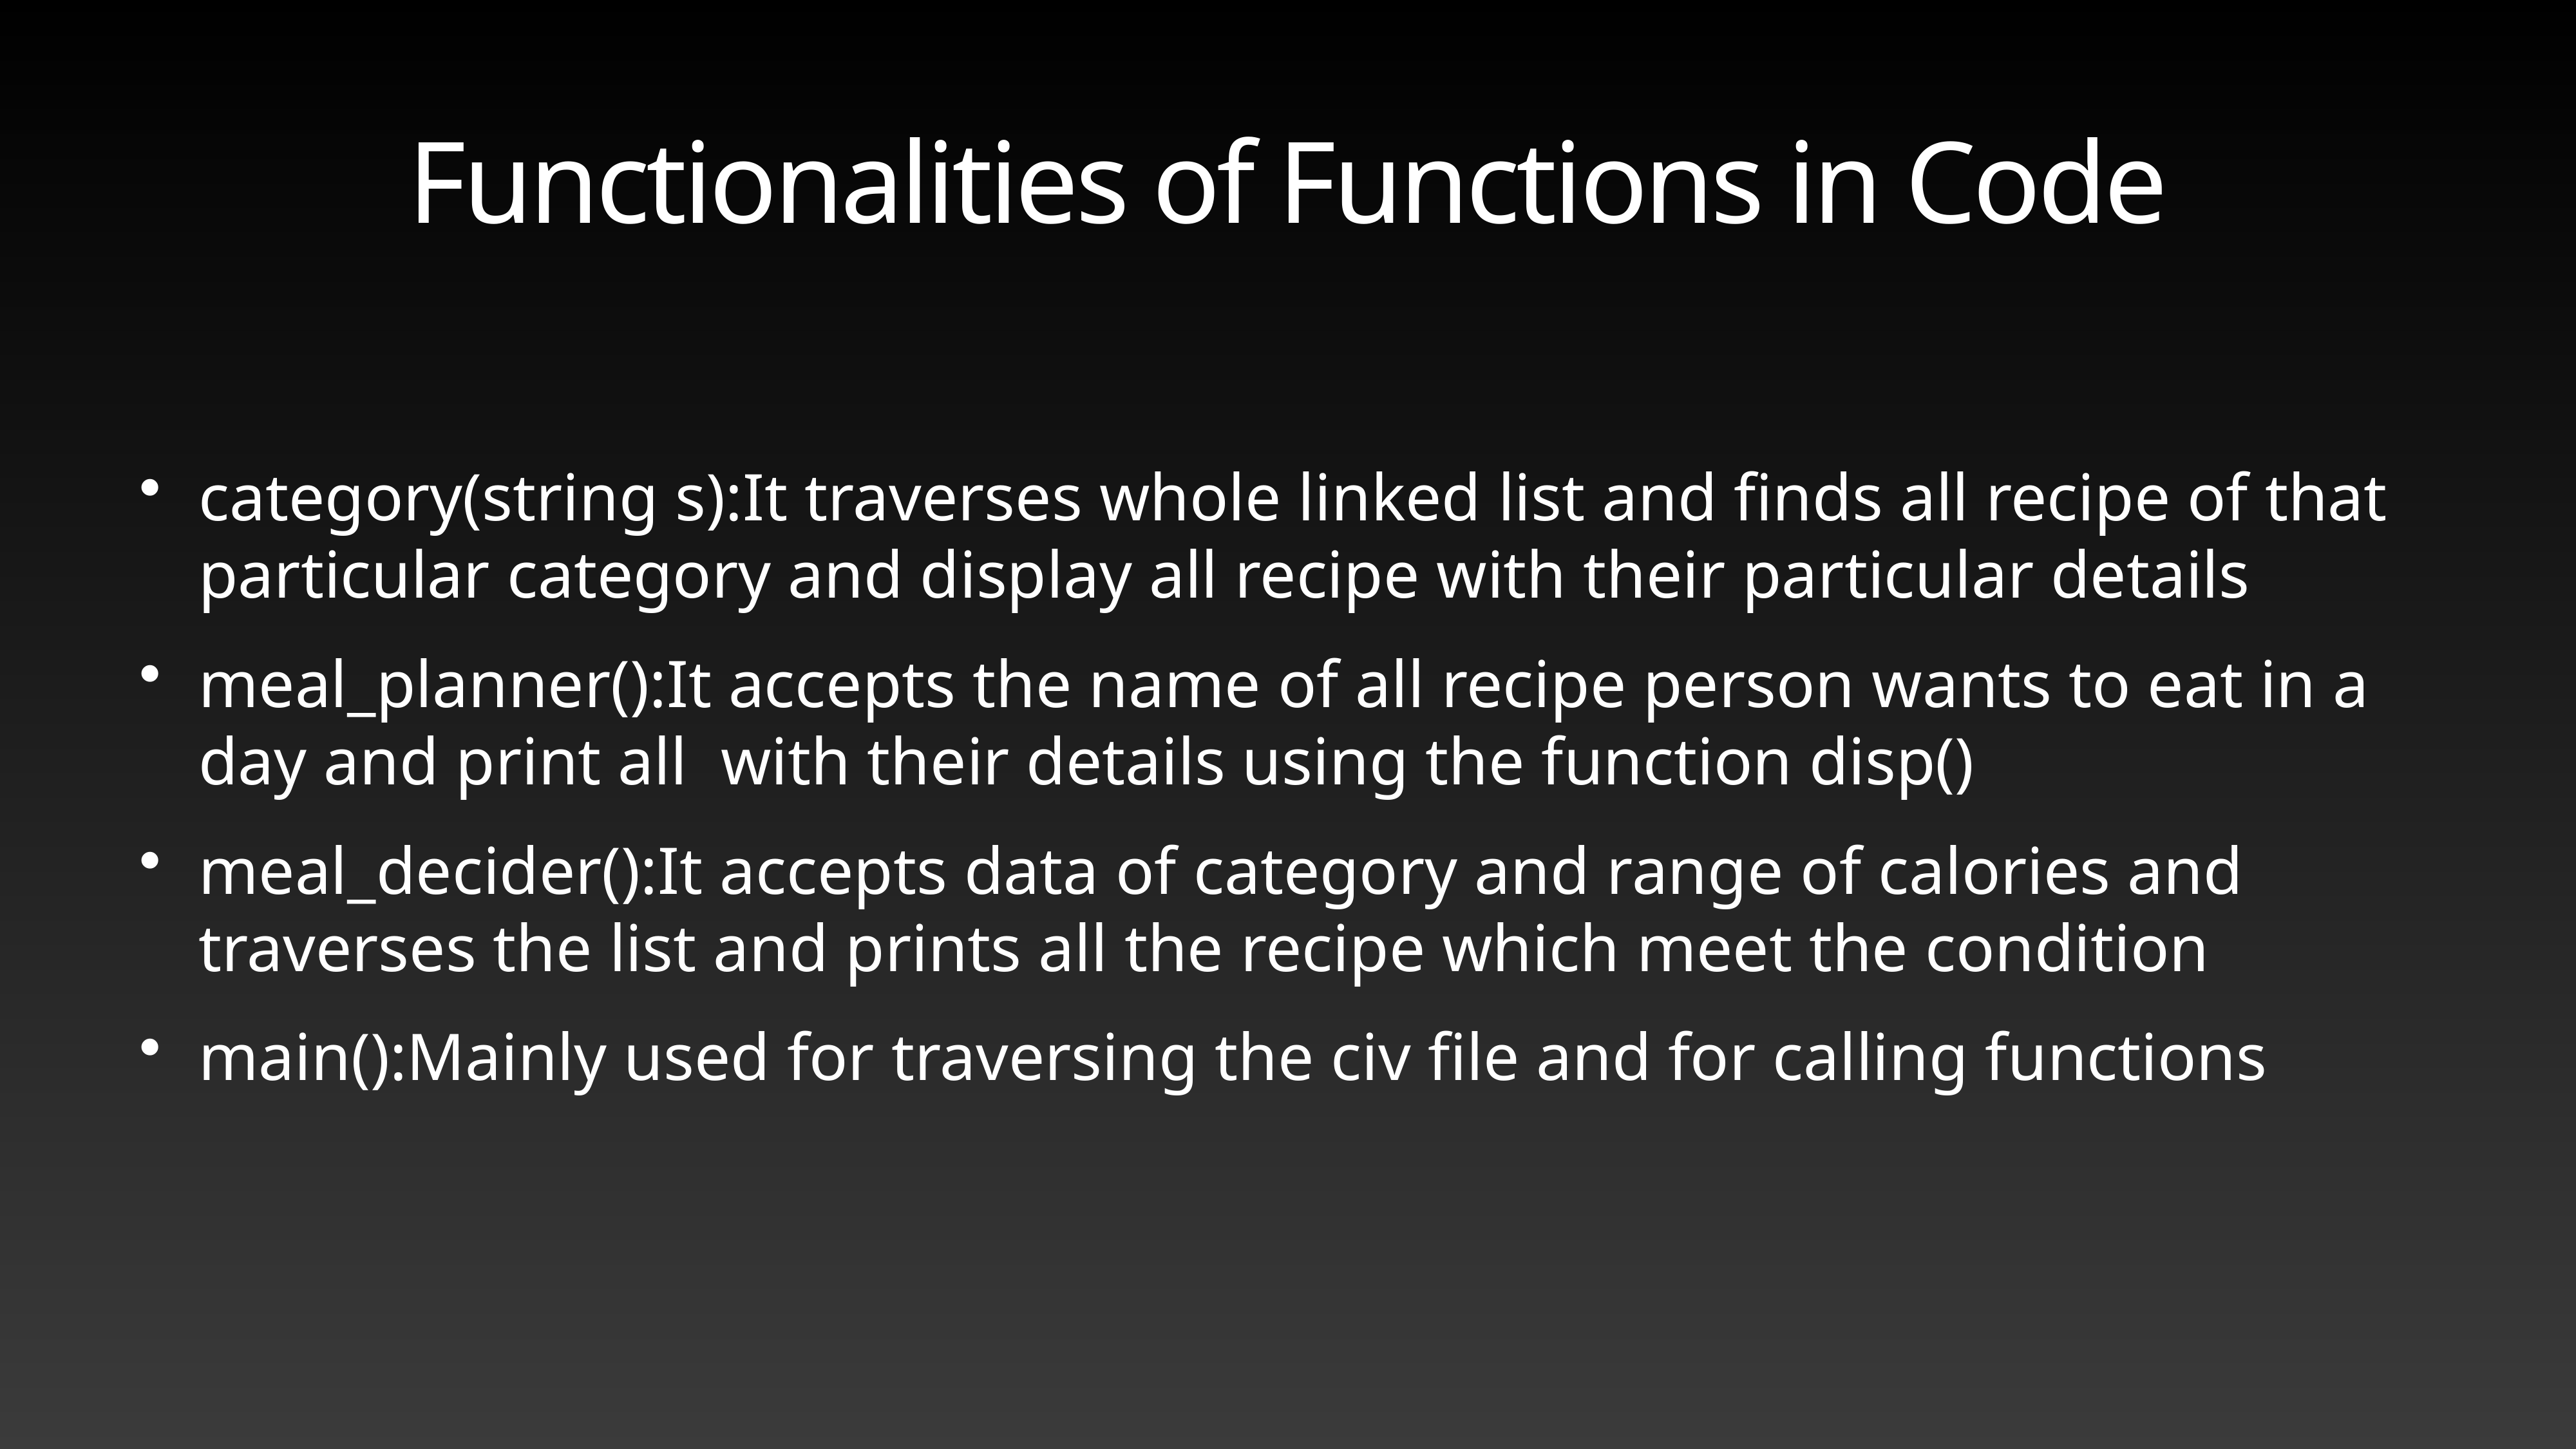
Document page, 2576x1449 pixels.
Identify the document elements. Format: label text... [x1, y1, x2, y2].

title Functionalities of Functions in Code [133, 85, 2443, 251]
list category(string s):It traverses whole linked list and finds all recipe of that particular category and display all recipe with their particular details meal_planner():It accepts the name of all recipe person wants to eat in a day and print all with their details using the function disp() meal_decider():It accepts data of category and range of calories and traverses the list and prints all the recipe which meet the condition main():Mainly used for traversing the civ file and for calling functions [133, 450, 2443, 1342]
